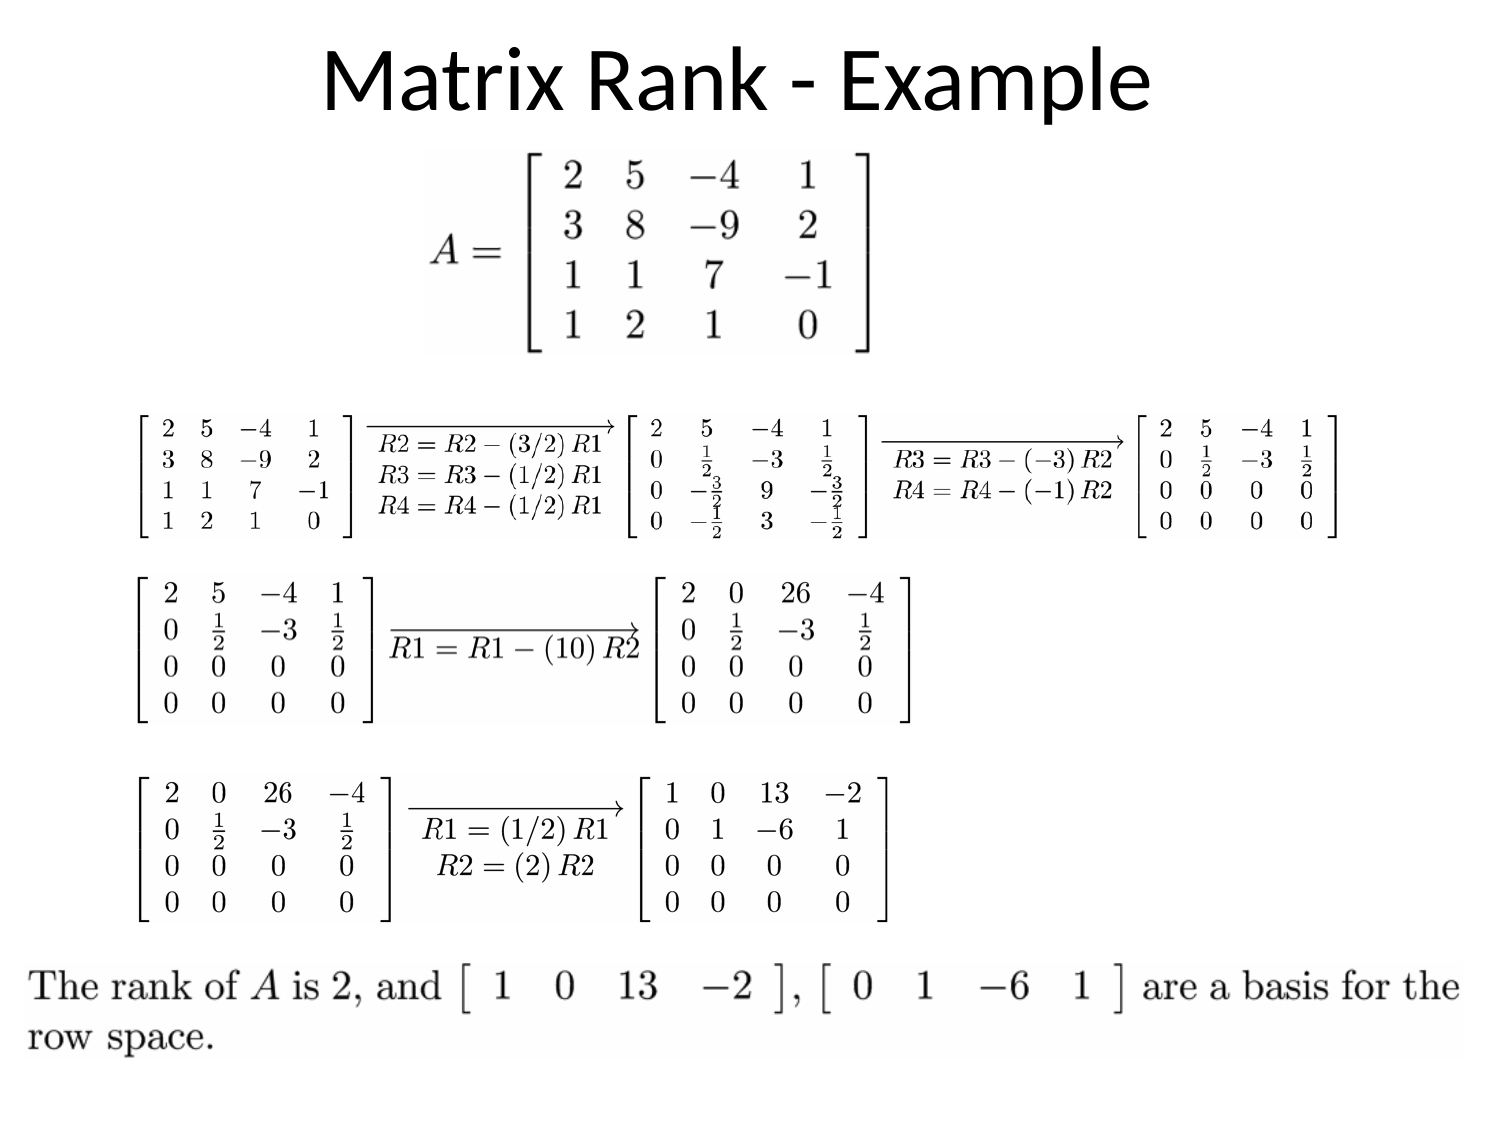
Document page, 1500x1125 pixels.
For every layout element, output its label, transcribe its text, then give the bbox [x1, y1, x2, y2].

title Matrix Rank - Example [137, 2, 1338, 145]
picture [137, 412, 1338, 539]
picture [137, 574, 913, 725]
picture [424, 149, 872, 355]
picture [24, 962, 1463, 1059]
picture [137, 774, 888, 923]
